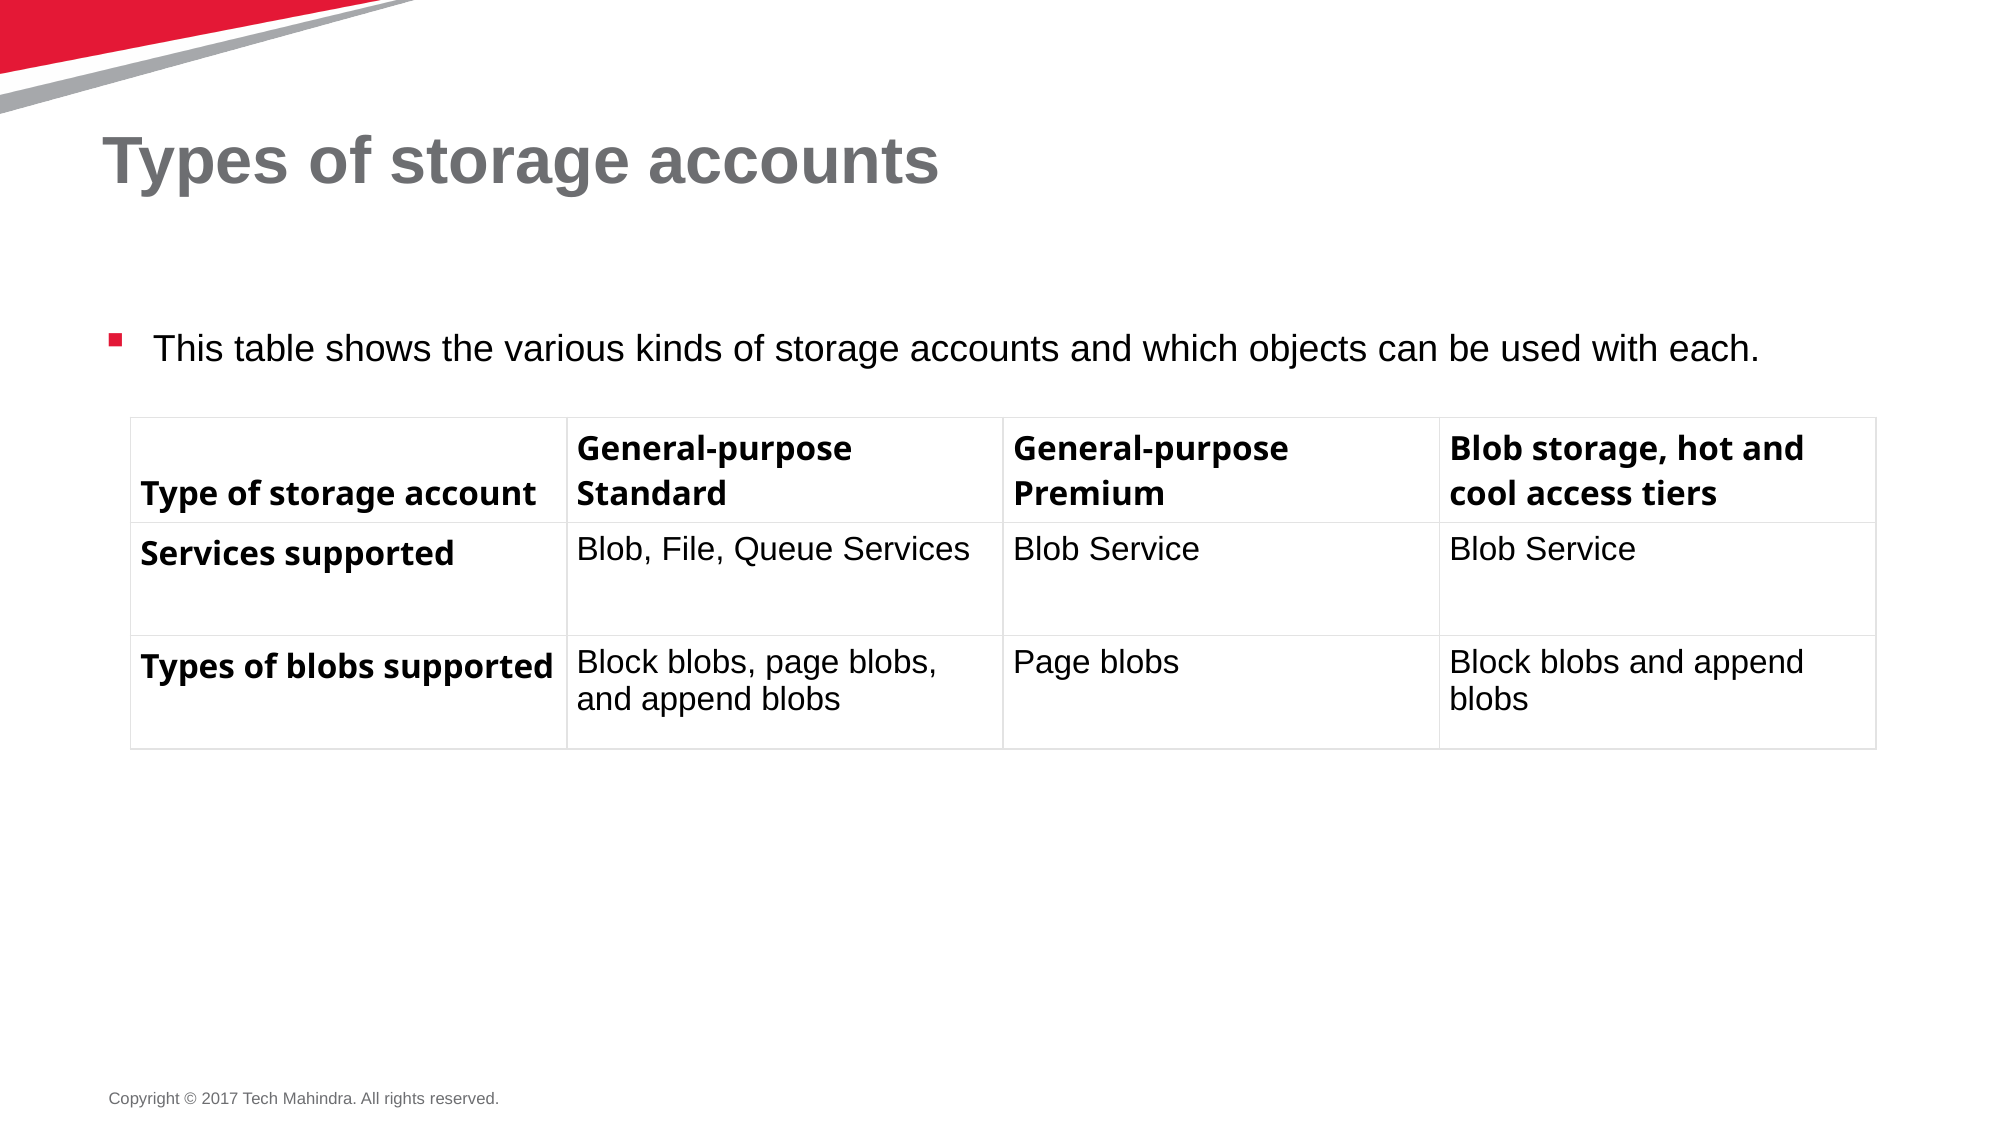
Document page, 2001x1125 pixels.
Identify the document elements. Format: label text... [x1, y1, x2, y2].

table_cell Blob Service [1440, 523, 1875, 635]
table_cell Page blobs [1004, 636, 1439, 748]
table_cell Types of blobs supported [131, 636, 566, 748]
table_cell Block blobs and append blobs [1440, 636, 1875, 748]
table_cell Block blobs, page blobs, and append blobs [568, 636, 1002, 748]
list This table shows the various kinds of storage accounts and which objects can be used with each. [104, 323, 1902, 567]
picture [0, 0, 418, 114]
title Types of storage accounts [102, 116, 1899, 198]
table_cell Blob Service [1004, 523, 1439, 635]
table_header Blob storage, hot and cool access tiers [1440, 418, 1875, 522]
table_header General-purpose Premium [1004, 418, 1439, 522]
table_cell Services supported [131, 523, 566, 635]
table_header General-purpose Standard [568, 418, 1002, 522]
table_cell Blob, File, Queue Services [568, 523, 1002, 635]
table_header Type of storage account [131, 418, 566, 522]
